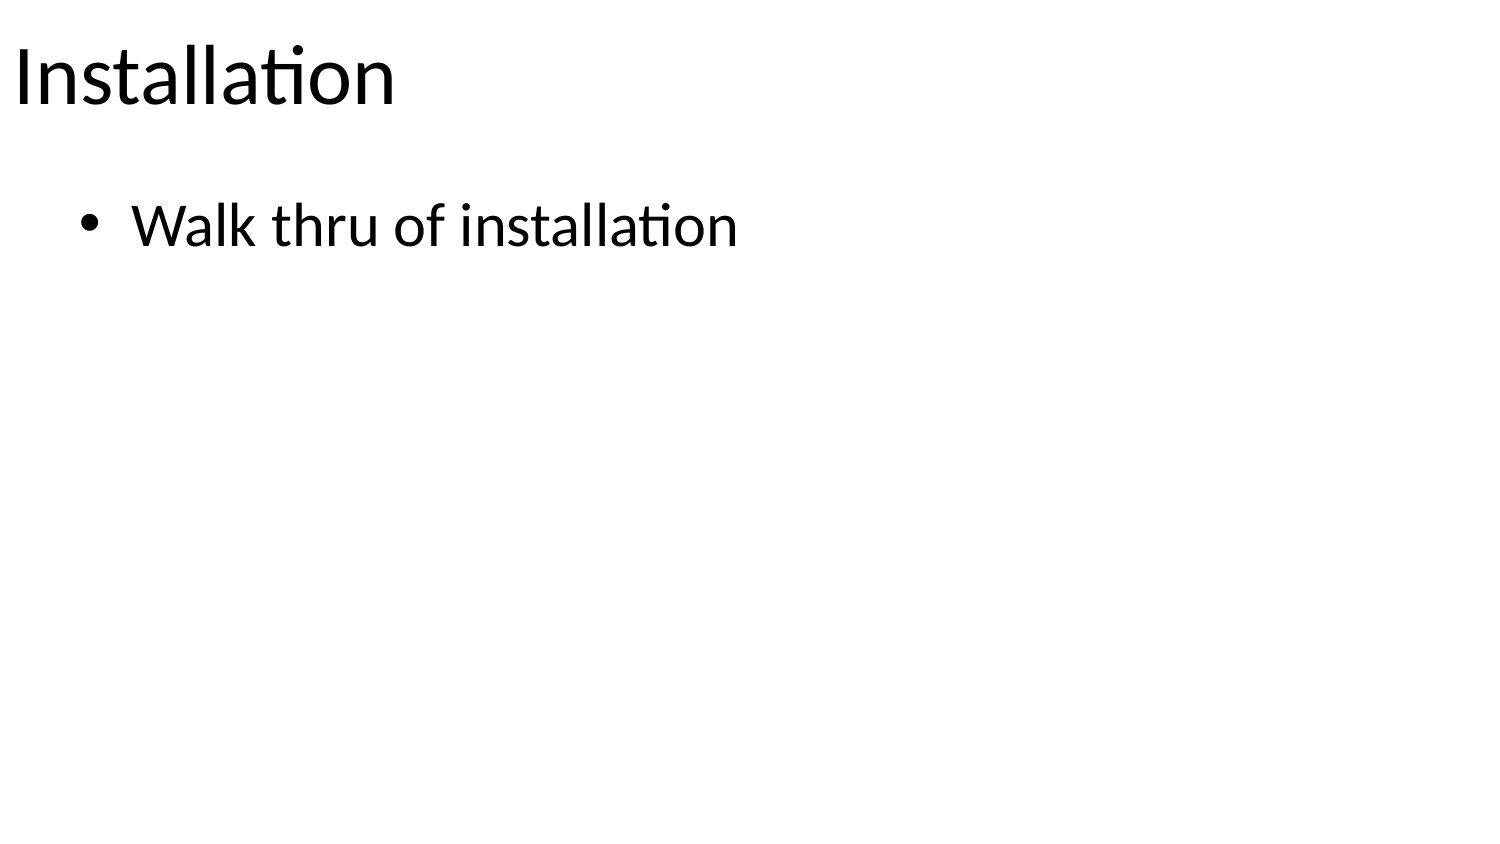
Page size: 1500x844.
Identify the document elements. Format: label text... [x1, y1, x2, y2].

title Installation [0, 0, 1350, 141]
list Walk thru of installation [64, 177, 1415, 735]
